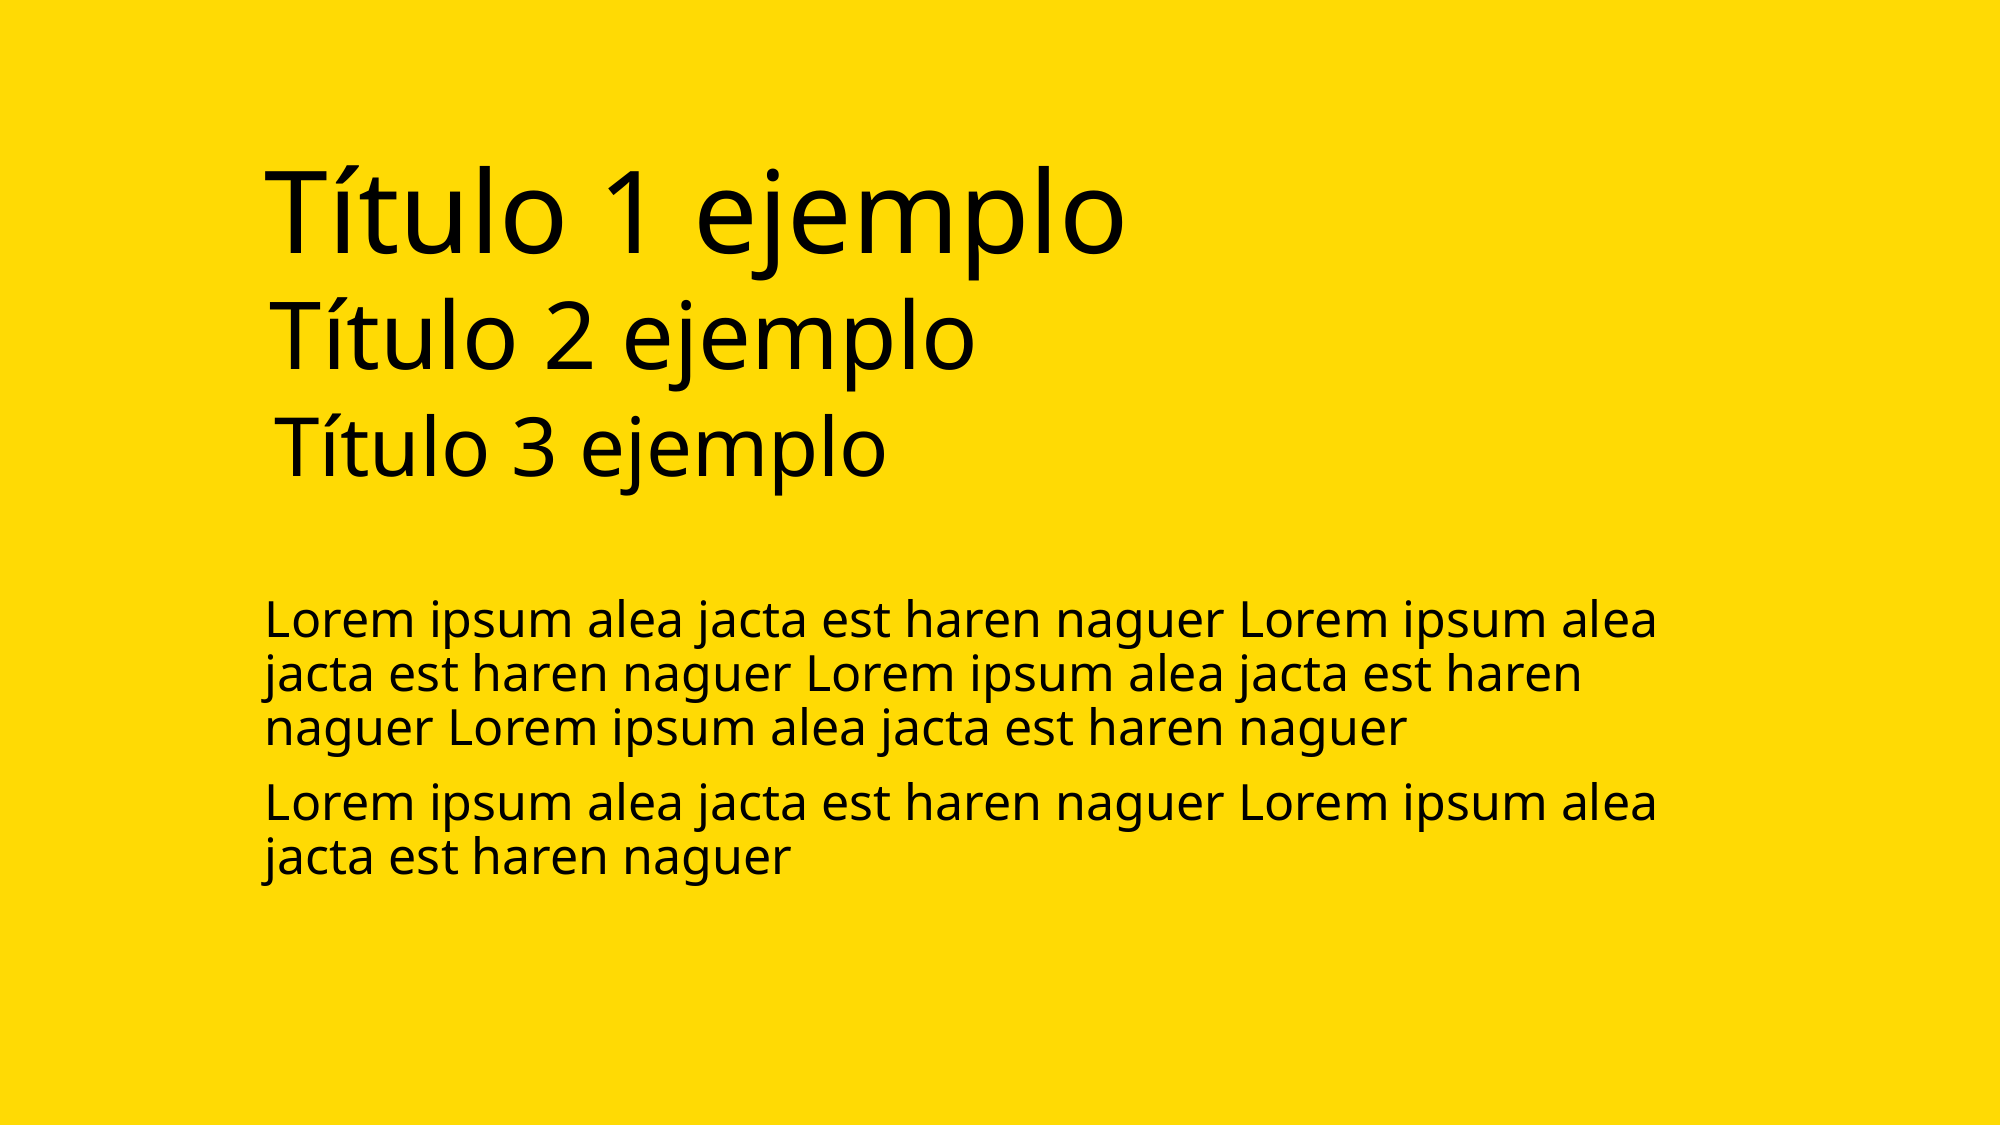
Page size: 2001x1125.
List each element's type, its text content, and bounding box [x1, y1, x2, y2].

title Título 1 ejemplo [249, 160, 1750, 286]
text_box Título 2 ejemplo [254, 294, 1382, 398]
subtitle Lorem ipsum alea jacta est haren naguer Lorem ipsum alea jacta est haren naguer Lorem ipsum alea jacta est haren naguer Lorem ipsum alea jacta est haren naguer Lorem ipsum alea jacta est haren naguer Lorem ipsum alea jacta est haren naguer [249, 587, 1750, 1012]
text_box Título 3 ejemplo [259, 398, 1387, 502]
